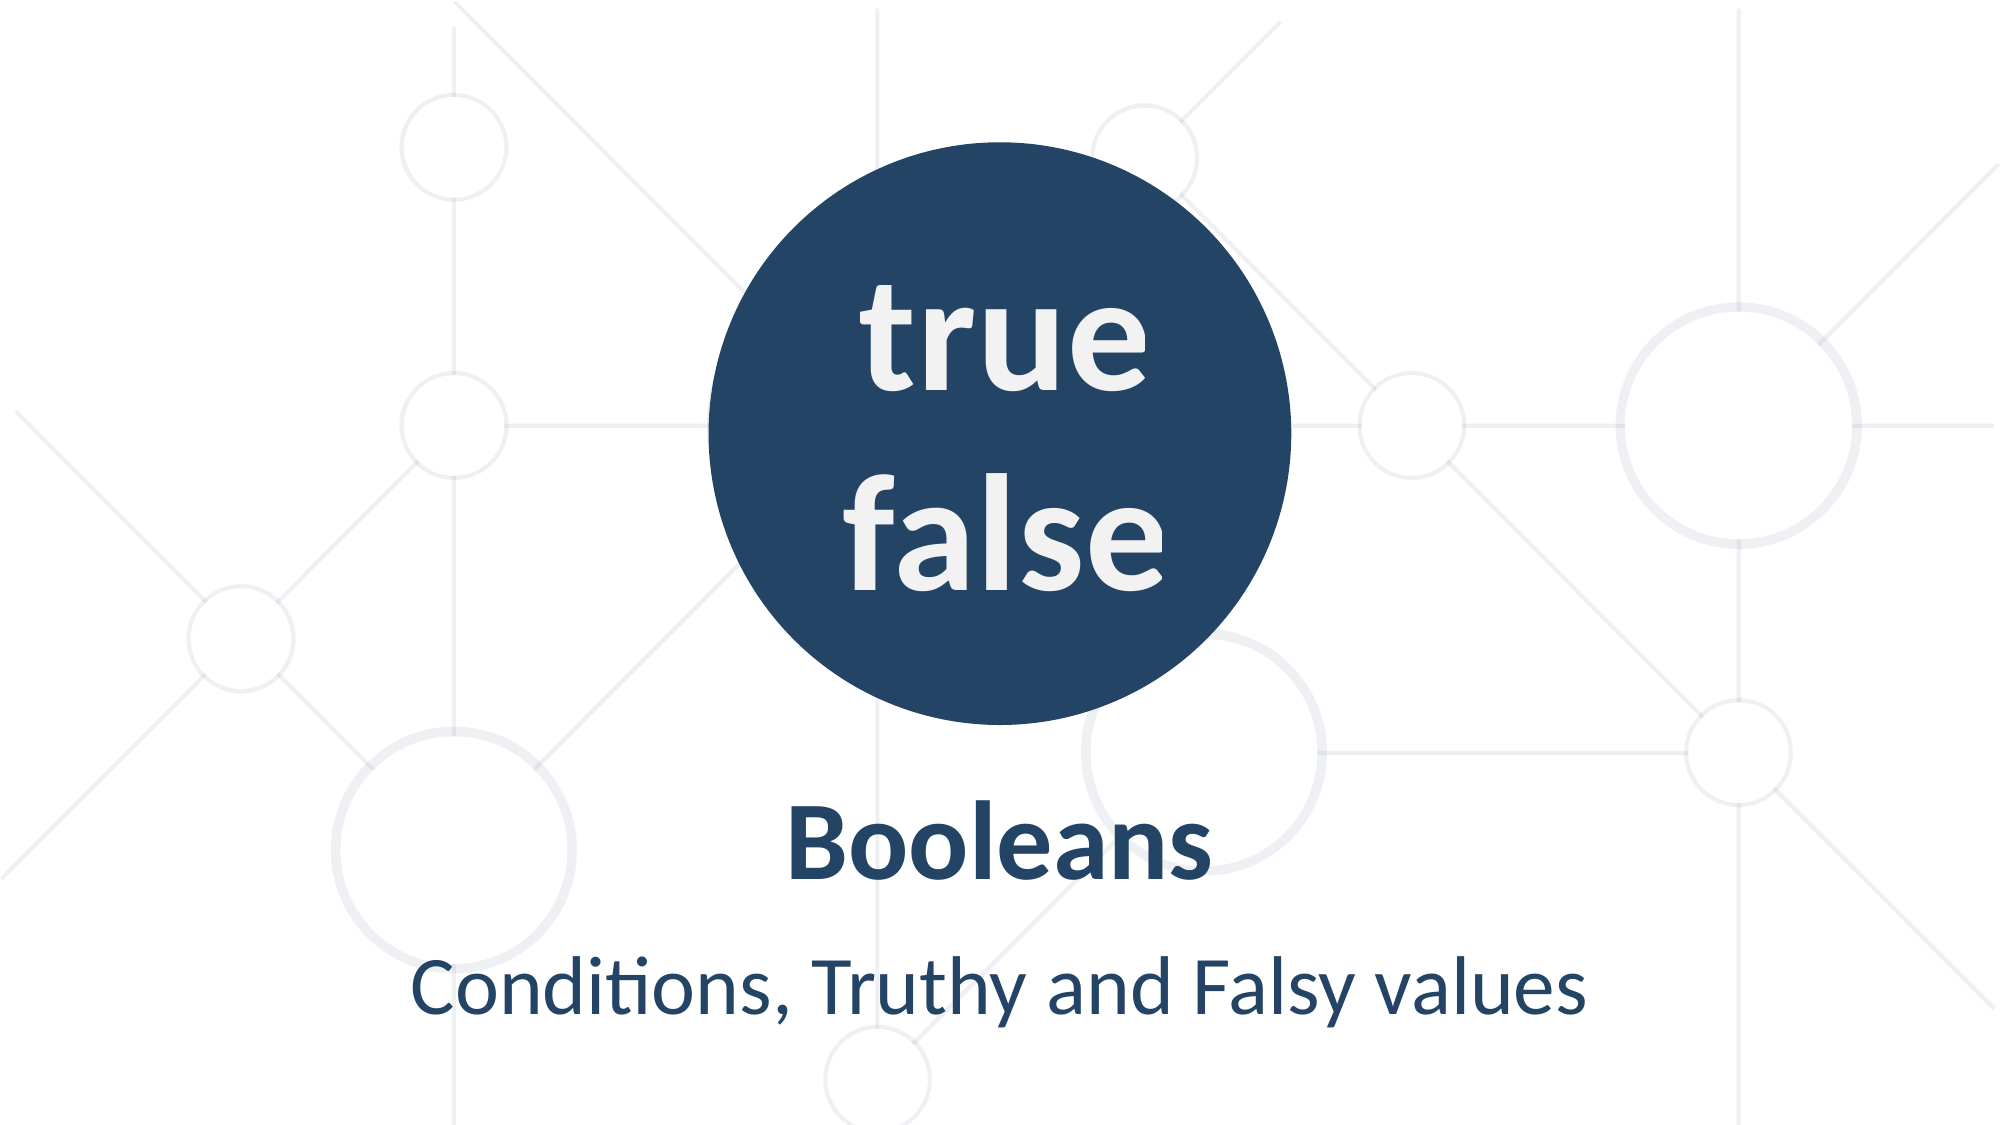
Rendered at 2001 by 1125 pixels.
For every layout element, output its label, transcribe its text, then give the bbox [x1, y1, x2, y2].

text_box true false [762, 216, 1250, 632]
subtitle Conditions, Truthy and Falsy values [100, 916, 1900, 1043]
title Booleans [100, 771, 1900, 898]
